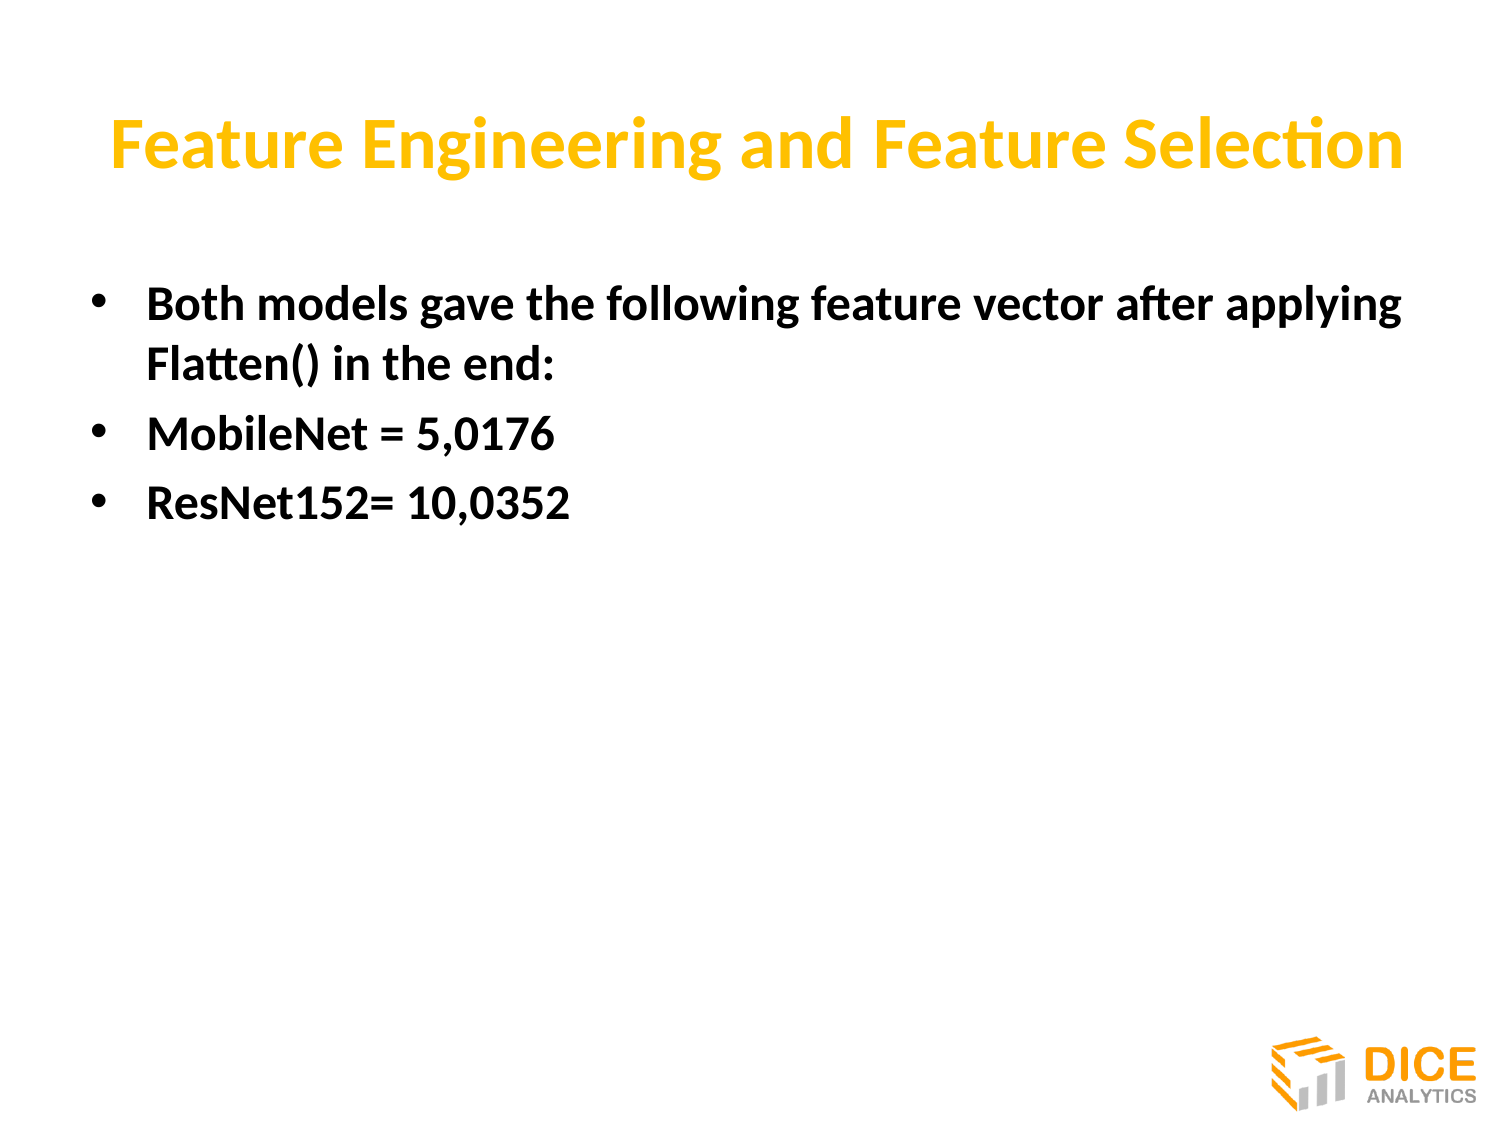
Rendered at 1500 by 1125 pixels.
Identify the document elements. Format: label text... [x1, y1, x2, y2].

title Feature Engineering and Feature Selection [75, 45, 1425, 233]
picture [1250, 1023, 1499, 1125]
list Both models gave the following feature vector after applying Flatten() in the end: MobileNet = 5,0176 ResNet152= 10,0352 [75, 262, 1425, 1005]
